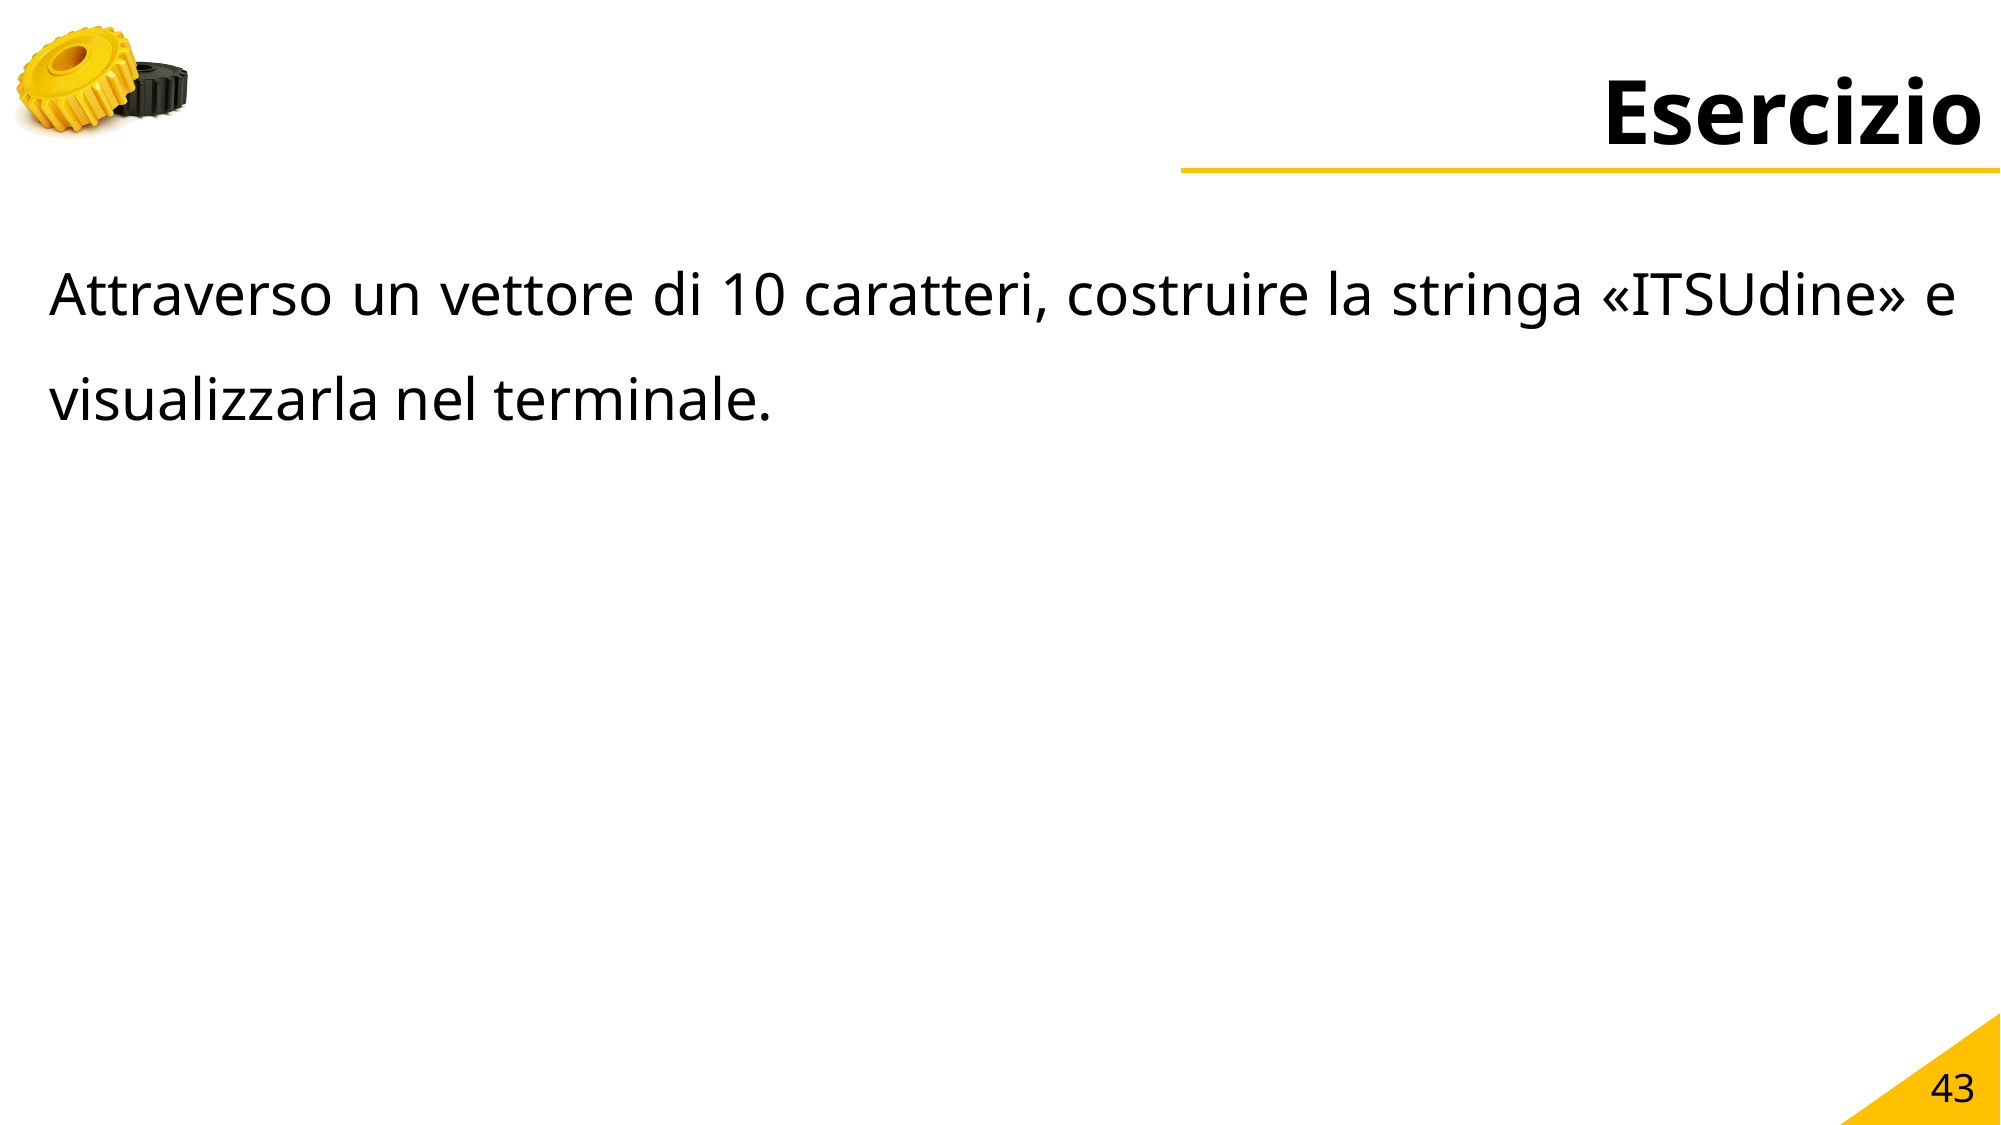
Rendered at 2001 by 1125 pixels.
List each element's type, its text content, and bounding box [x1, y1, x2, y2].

text_box Attraverso un vettore di 10 caratteri, costruire la stringa «ITSUdine» e visualizzarla nel terminale. [34, 214, 1973, 1121]
slide_number 43 [1540, 1060, 1991, 1121]
title Esercizio [0, 59, 2000, 171]
picture [0, 0, 206, 155]
